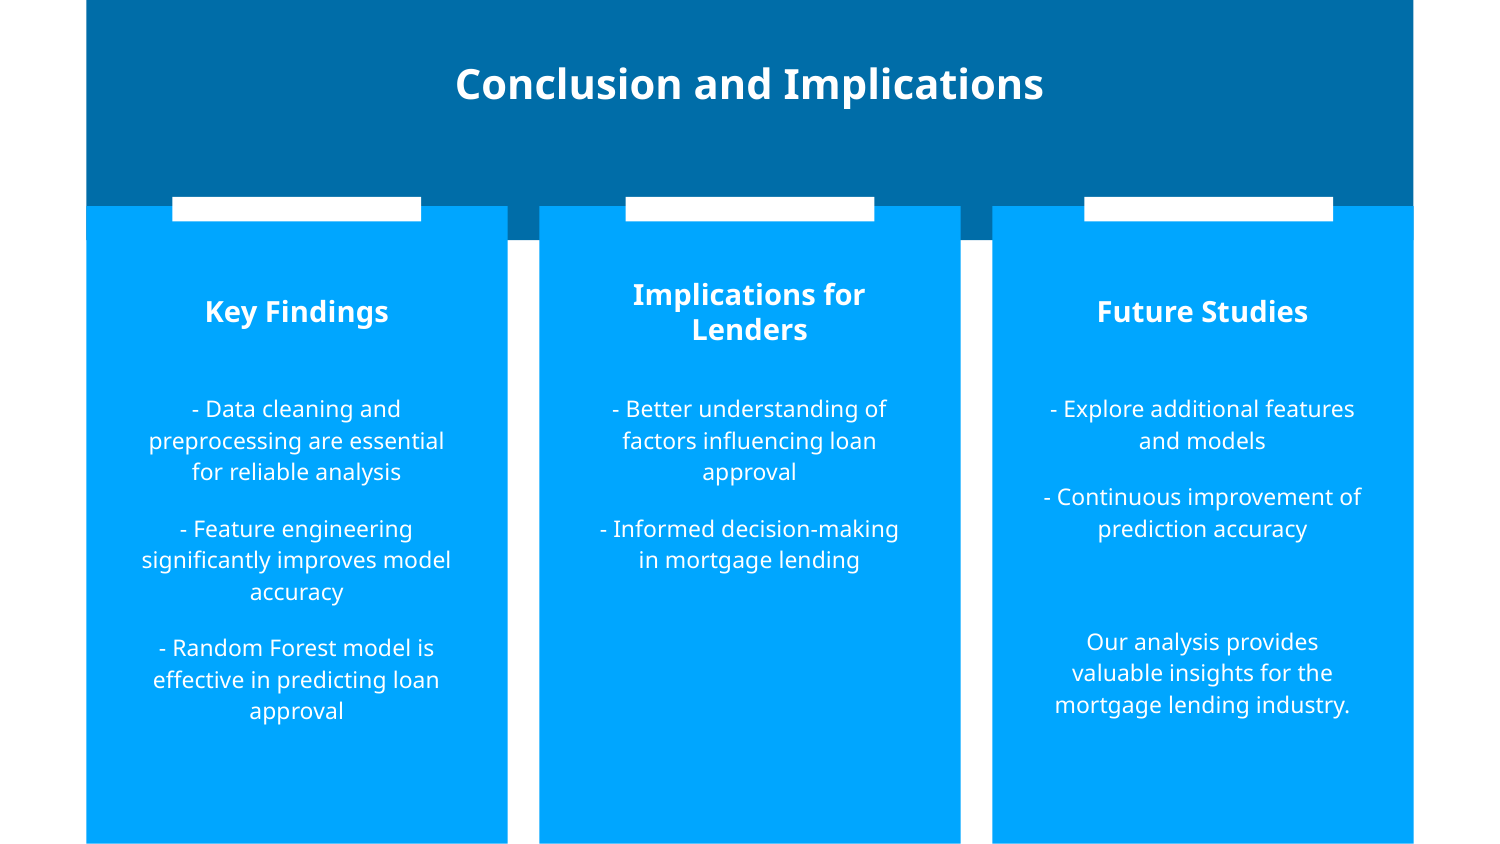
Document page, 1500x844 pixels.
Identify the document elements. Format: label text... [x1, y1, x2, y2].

list - Data cleaning and preprocessing are essential for reliable analysis - Feature engineering significantly improves model accuracy - Random Forest model is effective in predicting loan approval [121, 375, 473, 805]
title Conclusion and Implications [86, 42, 1414, 133]
subtitle Key Findings [121, 257, 473, 365]
subtitle Implications for Lenders [574, 257, 926, 365]
list - Explore additional features and models - Continuous improvement of prediction accuracy Our analysis provides valuable insights for the mortgage lending industry. [1026, 375, 1379, 805]
list - Better understanding of factors influencing loan approval - Informed decision-making in mortgage lending [574, 375, 926, 805]
subtitle Future Studies [1026, 257, 1379, 365]
